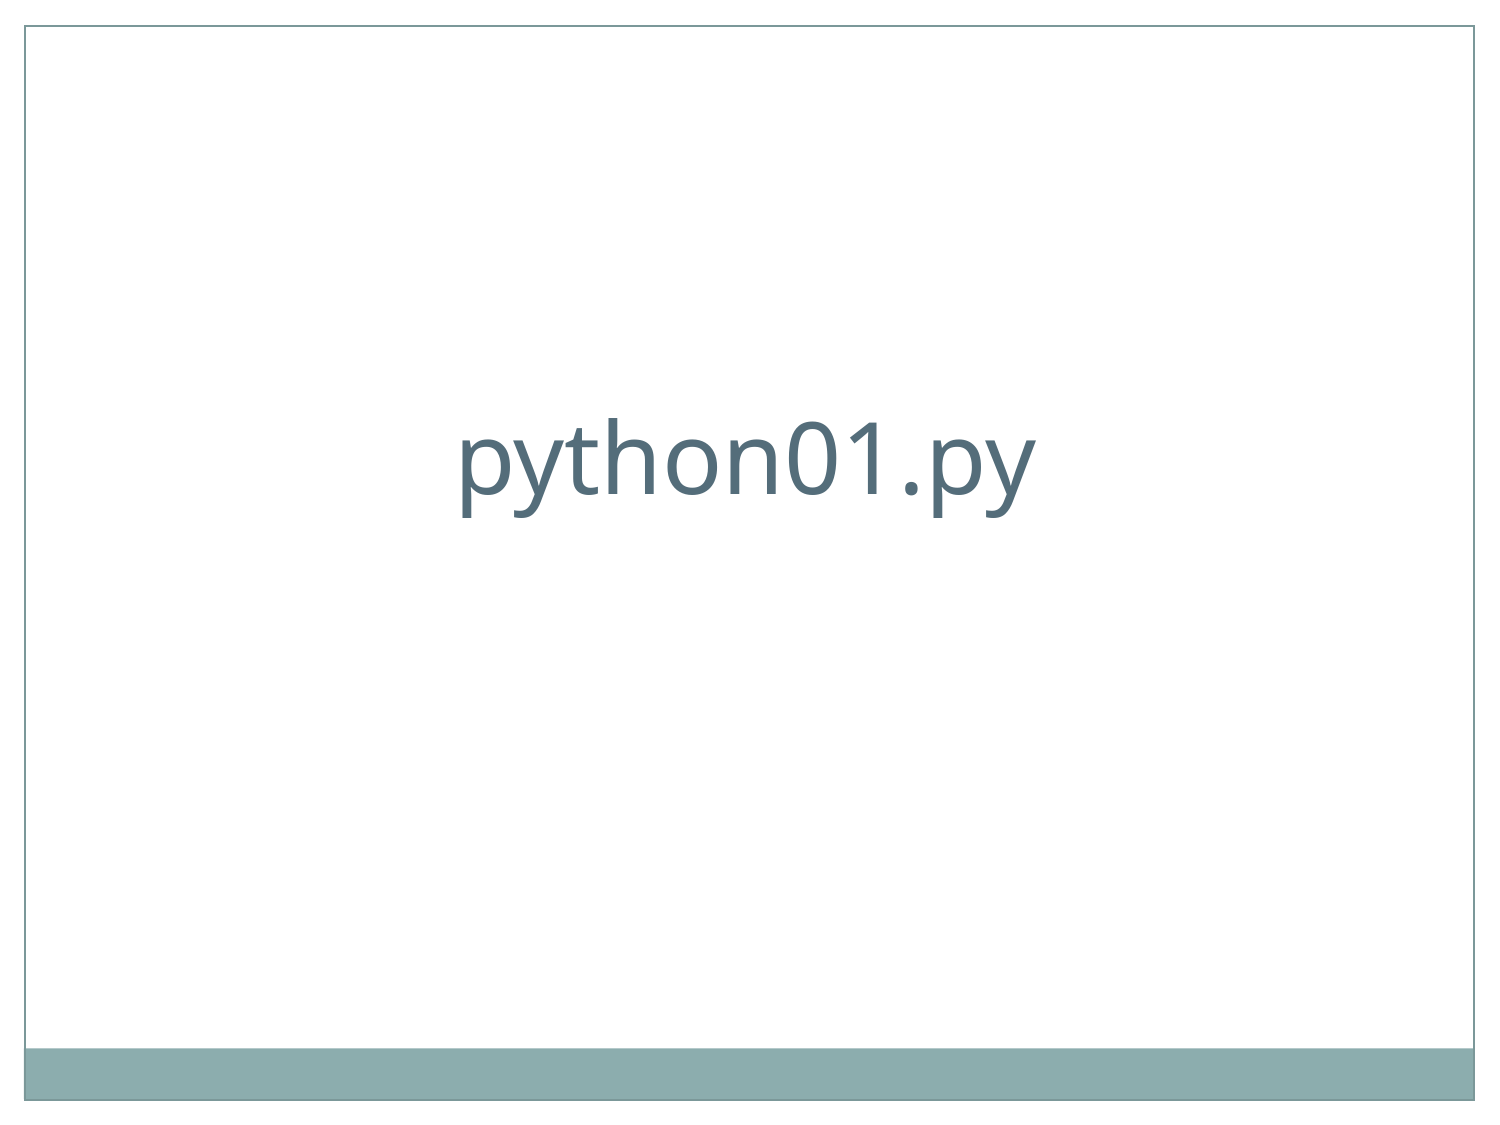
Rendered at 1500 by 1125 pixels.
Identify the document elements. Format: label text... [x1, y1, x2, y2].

text_box python01.py [439, 387, 1052, 523]
